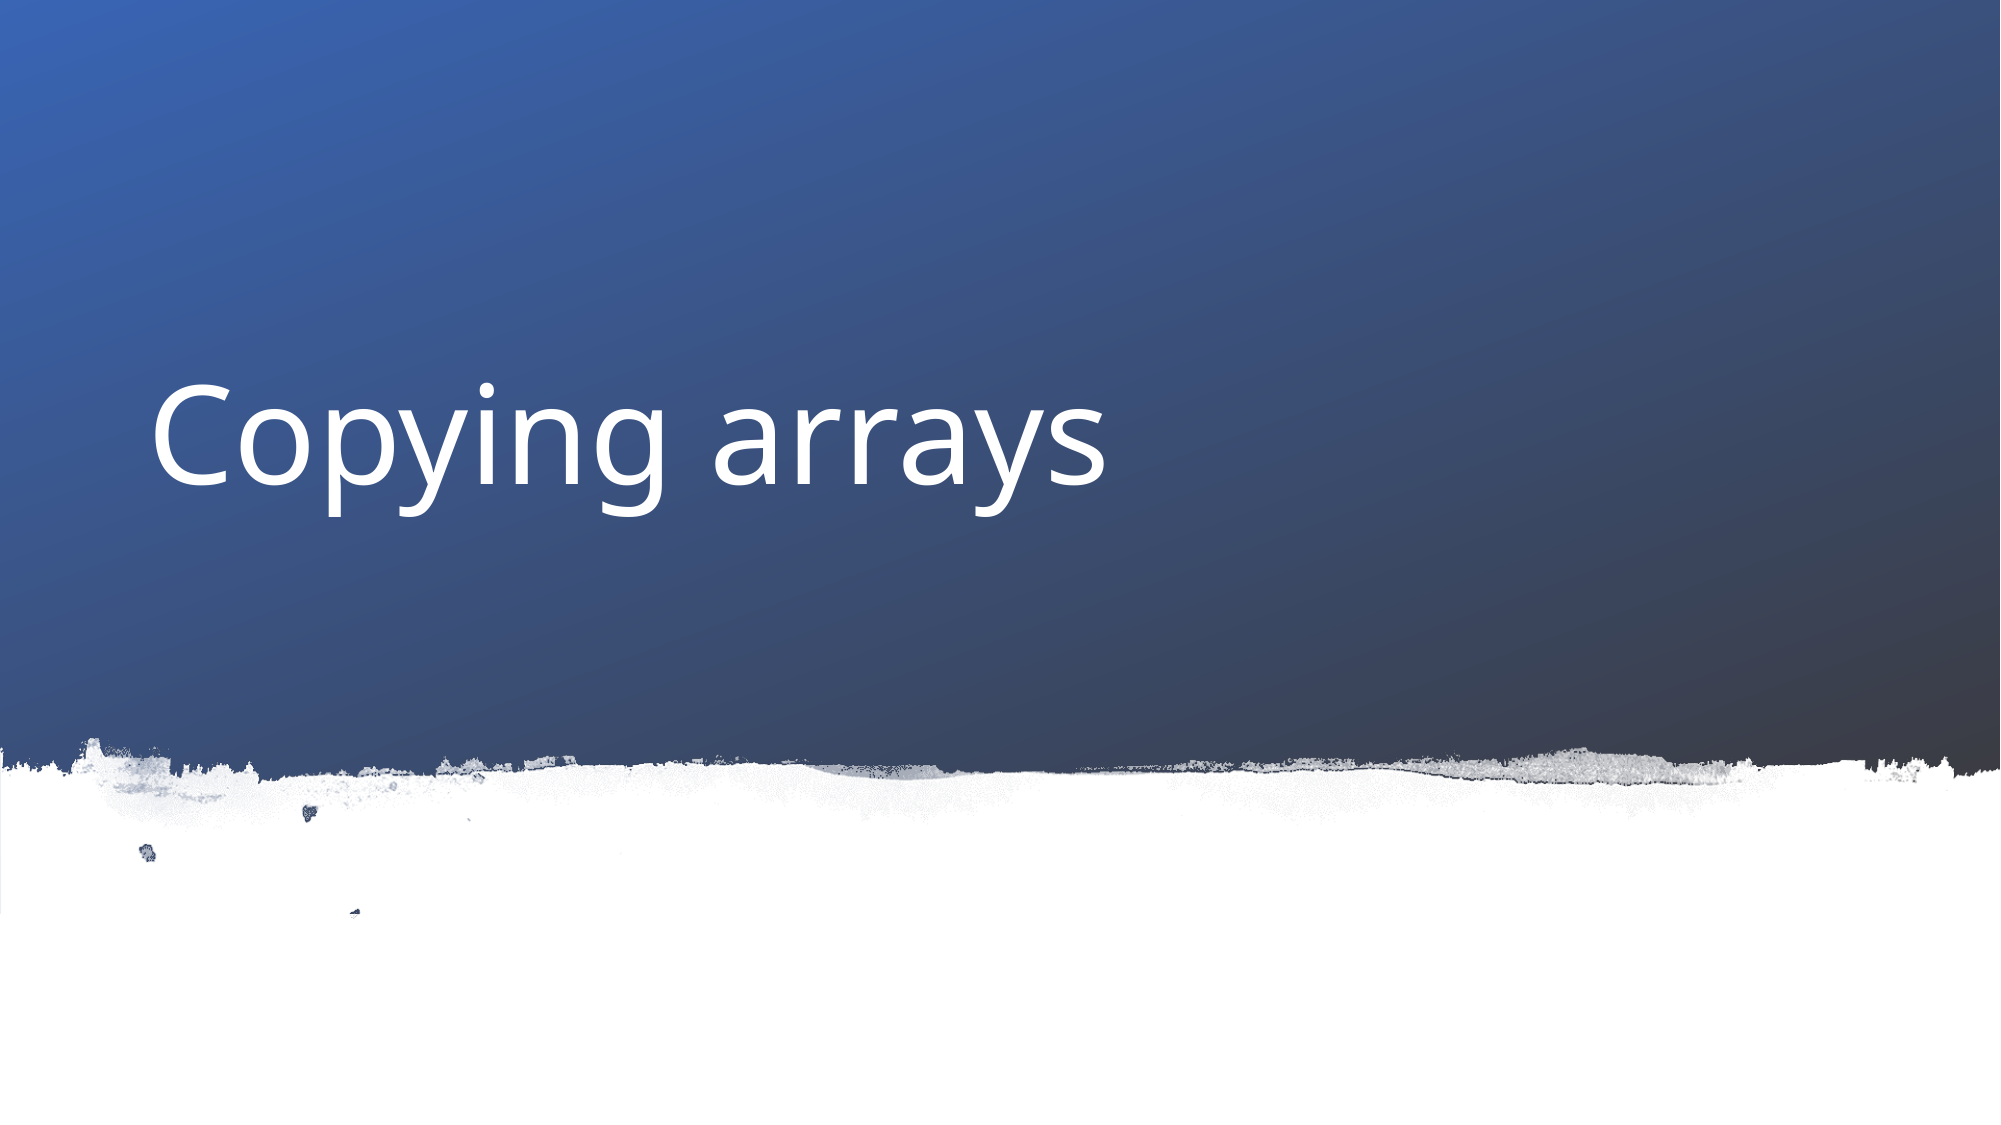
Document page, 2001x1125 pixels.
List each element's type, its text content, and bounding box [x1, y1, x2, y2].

title Copying arrays [131, 195, 1776, 624]
picture [0, 624, 2000, 1125]
text_box [0, 0, 2000, 624]
